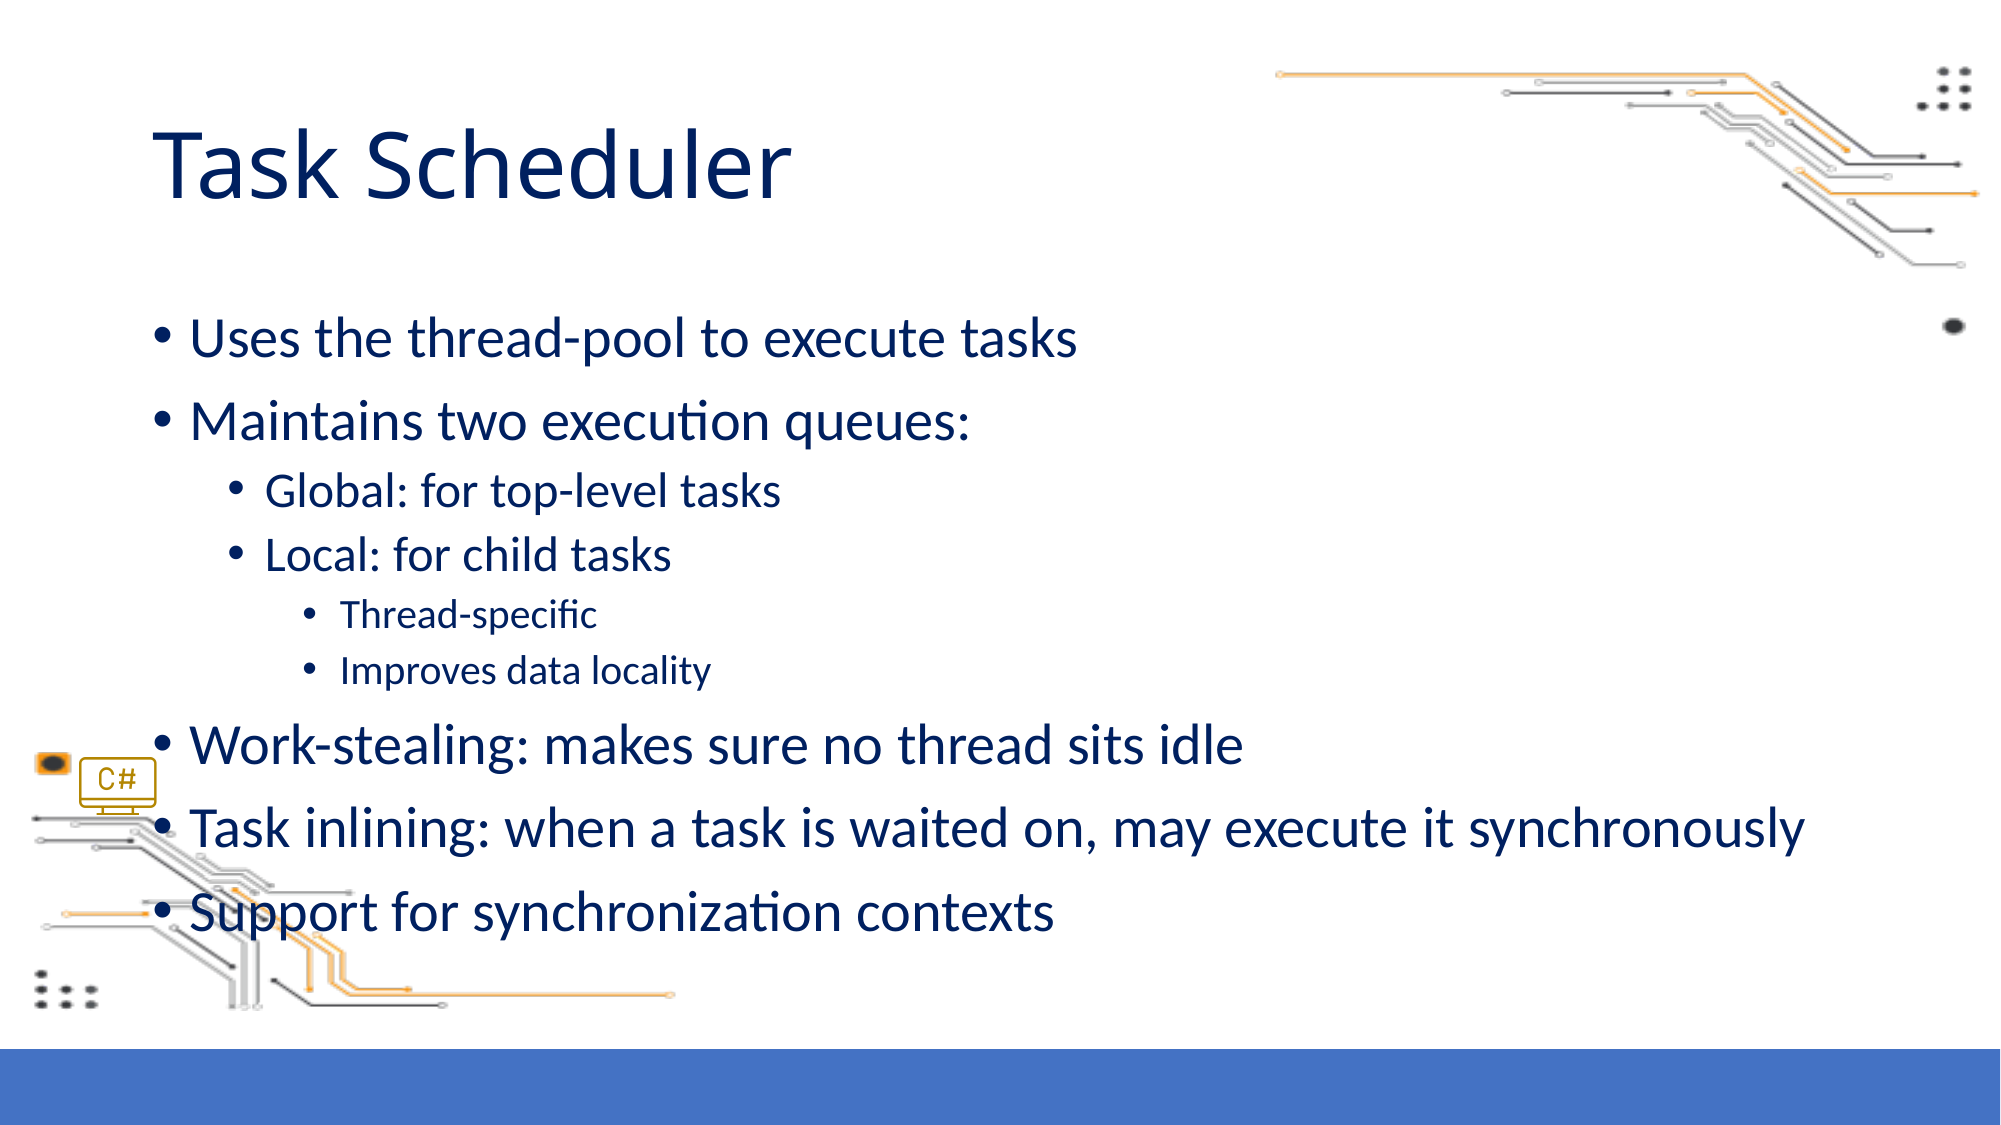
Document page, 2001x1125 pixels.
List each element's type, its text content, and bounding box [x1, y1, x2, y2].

title Task Scheduler [137, 59, 1863, 278]
picture [1209, 59, 1983, 346]
picture [18, 743, 137, 1014]
list Uses the thread-pool to execute tasks Maintains two execution queues: Global: for top-level tasks Local: for child tasks Thread-specific Improves data locality Work-stealing: makes sure no thread sits idle Task inlining: when a task is waited on, may execute it synchronously Support for synchronization contexts [137, 299, 1863, 1014]
